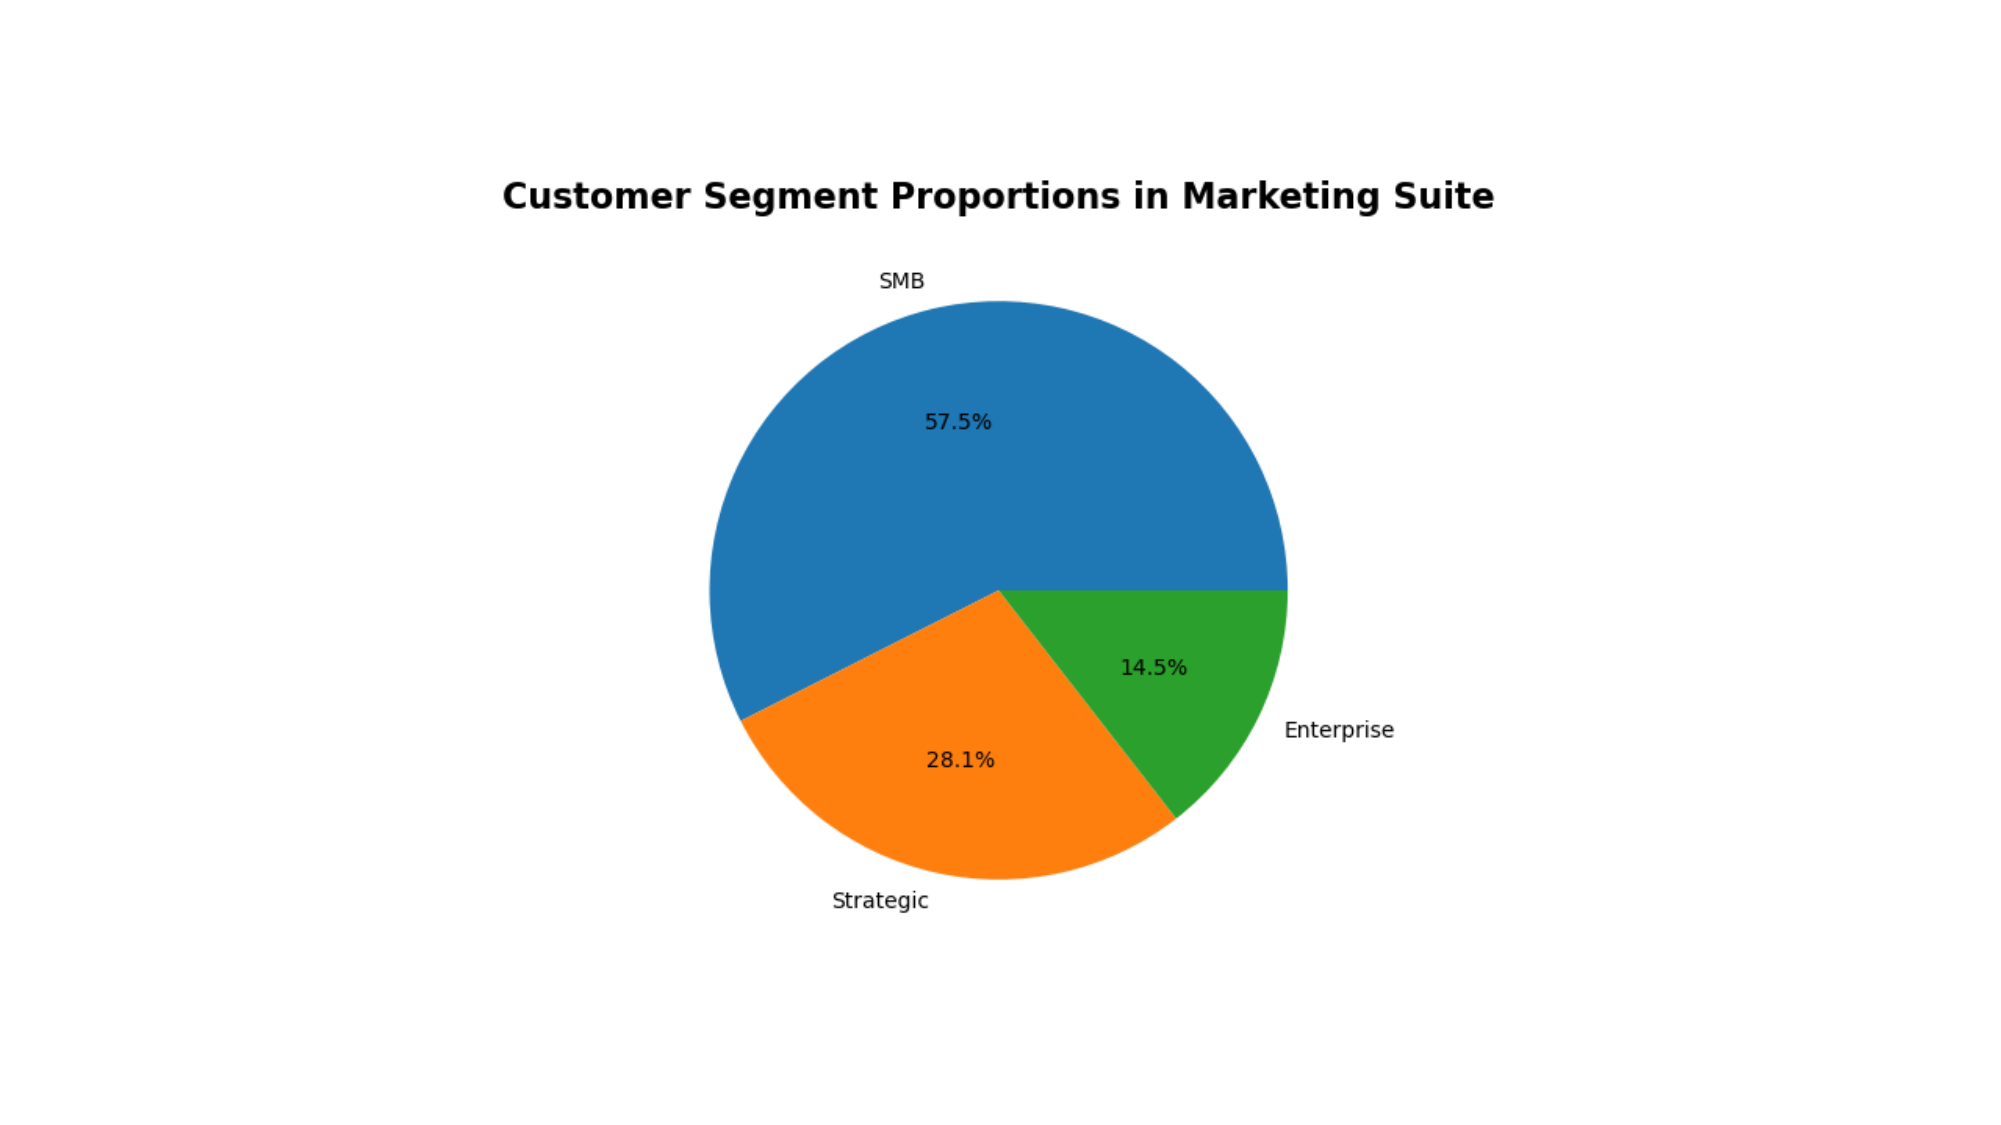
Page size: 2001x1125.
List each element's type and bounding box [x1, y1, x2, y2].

picture [490, 165, 1510, 960]
